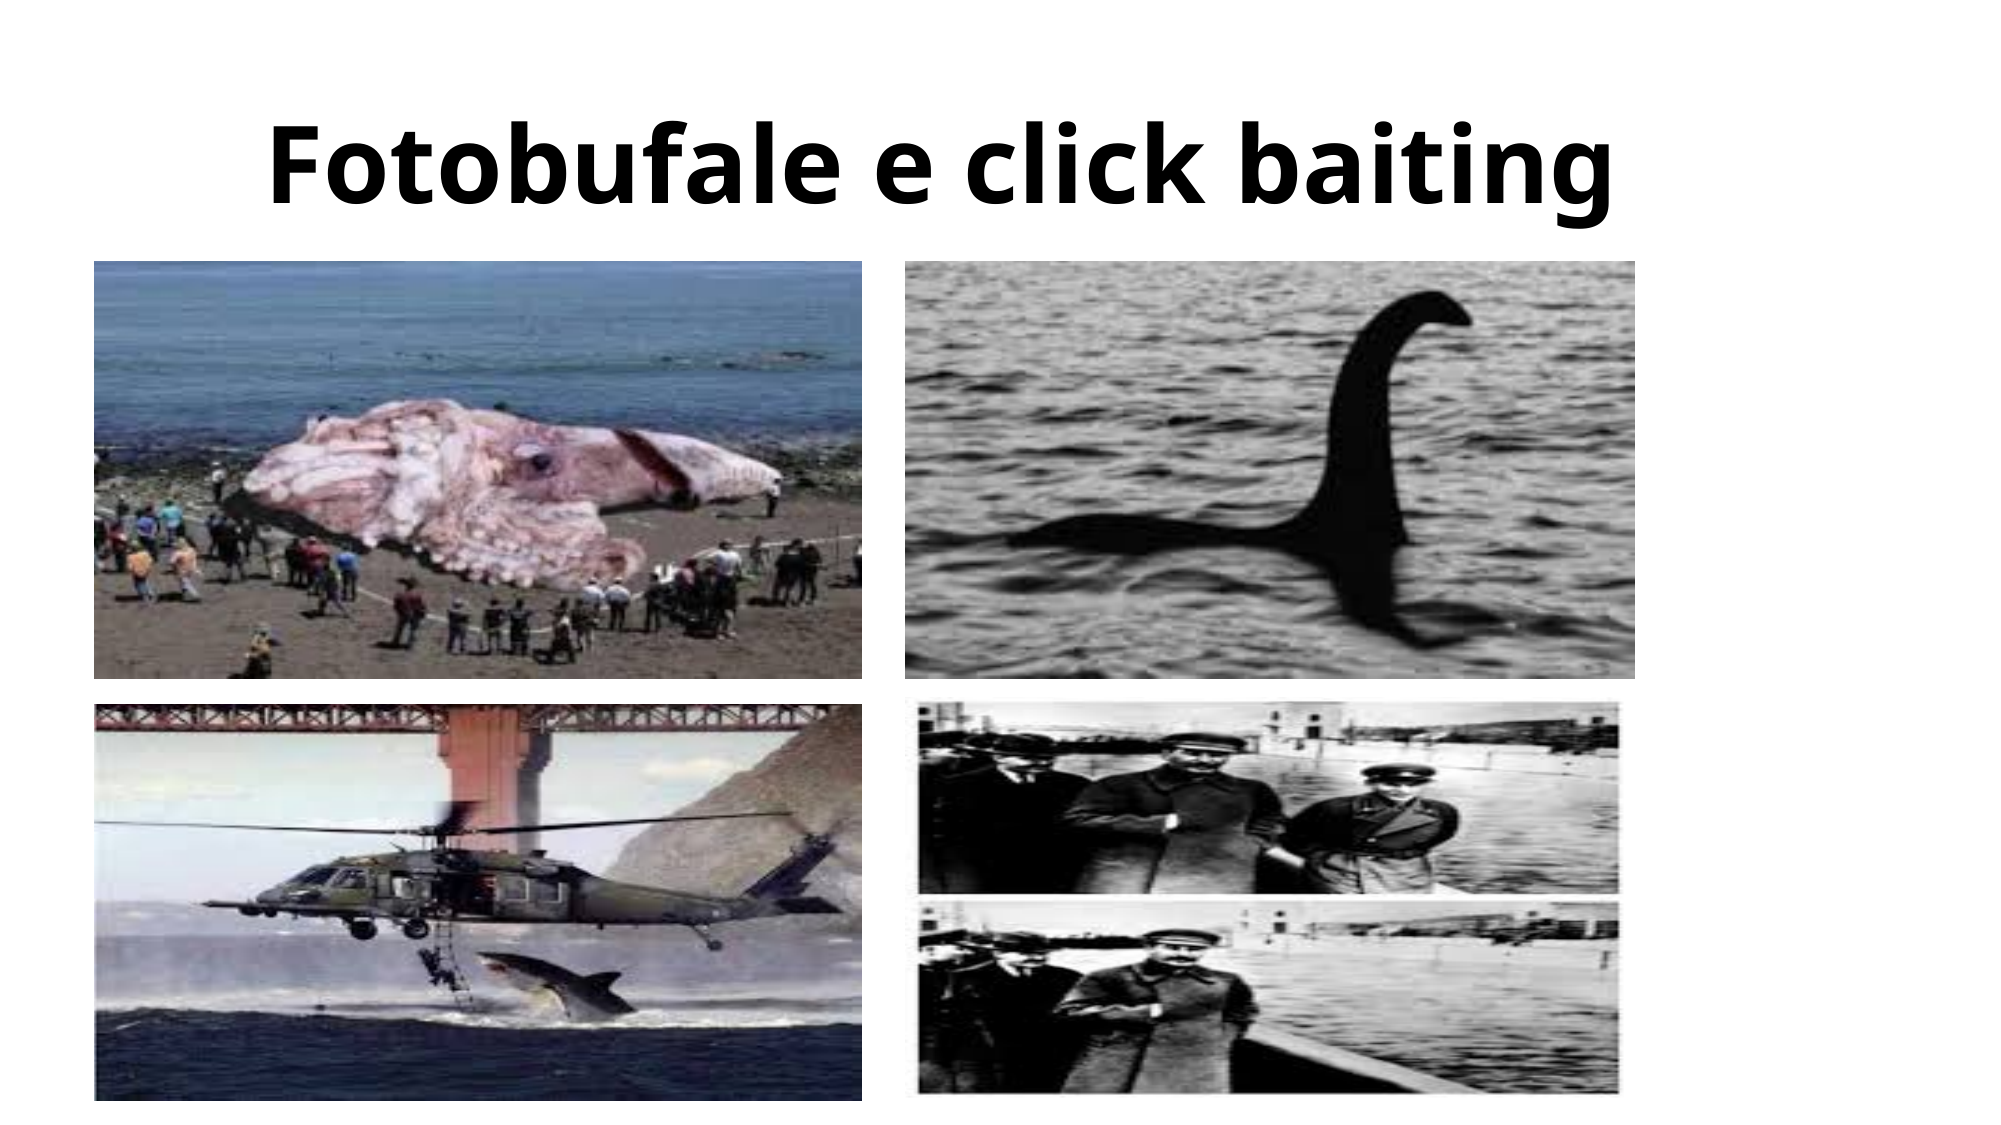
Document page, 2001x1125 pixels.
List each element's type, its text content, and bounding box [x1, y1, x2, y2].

title Fotobufale e click baiting [137, 59, 1863, 278]
picture [904, 261, 1635, 679]
picture [904, 697, 1635, 1101]
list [94, 261, 862, 679]
picture [94, 704, 862, 1101]
